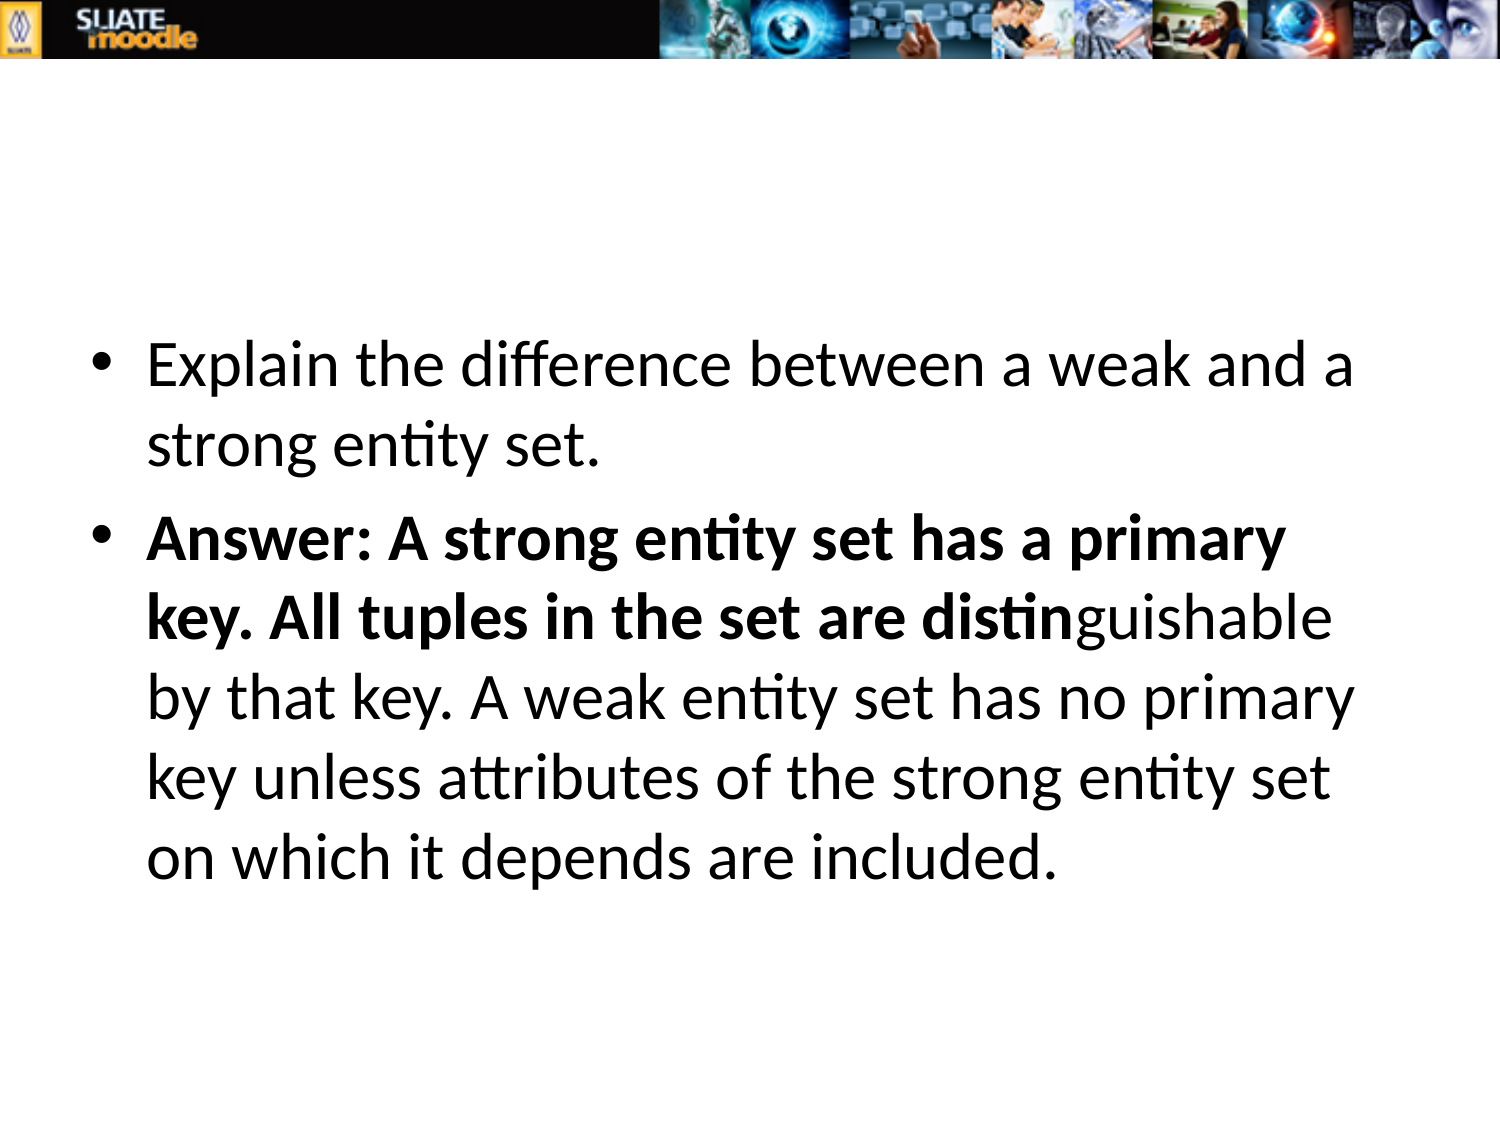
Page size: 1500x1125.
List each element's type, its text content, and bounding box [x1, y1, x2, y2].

picture [0, 0, 1500, 59]
list Explain the difference between a weak and a strong entity set. Answer: A strong entity set has a primary key. All tuples in the set are distinguishable by that key. A weak entity set has no primary key unless attributes of the strong entity set on which it depends are included. [75, 312, 1425, 1005]
